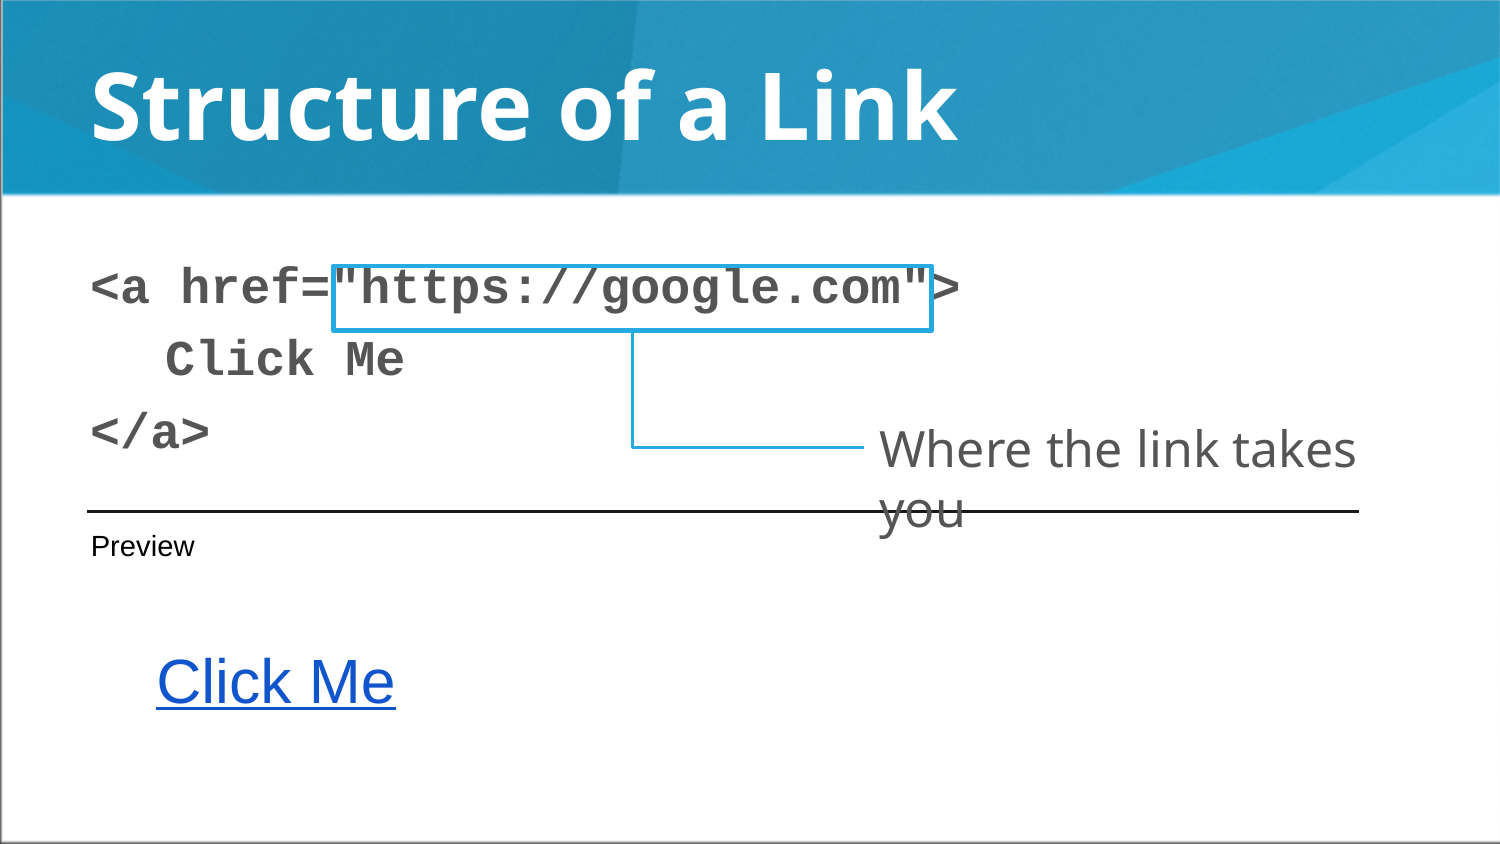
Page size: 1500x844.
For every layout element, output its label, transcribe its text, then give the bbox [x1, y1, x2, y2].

text_box Click Me [141, 589, 615, 767]
text_box Where the link takes you [864, 401, 1449, 493]
list <a href="https://google.com"> Click Me </a> [75, 449, 1432, 800]
text_box [333, 266, 932, 331]
text_box Preview [75, 511, 257, 590]
picture [0, 0, 1500, 844]
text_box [689, 272, 807, 506]
title Structure of a Link [75, 33, 1425, 175]
list <a href="https://google.com"> Click Me </a> [75, 238, 1432, 511]
